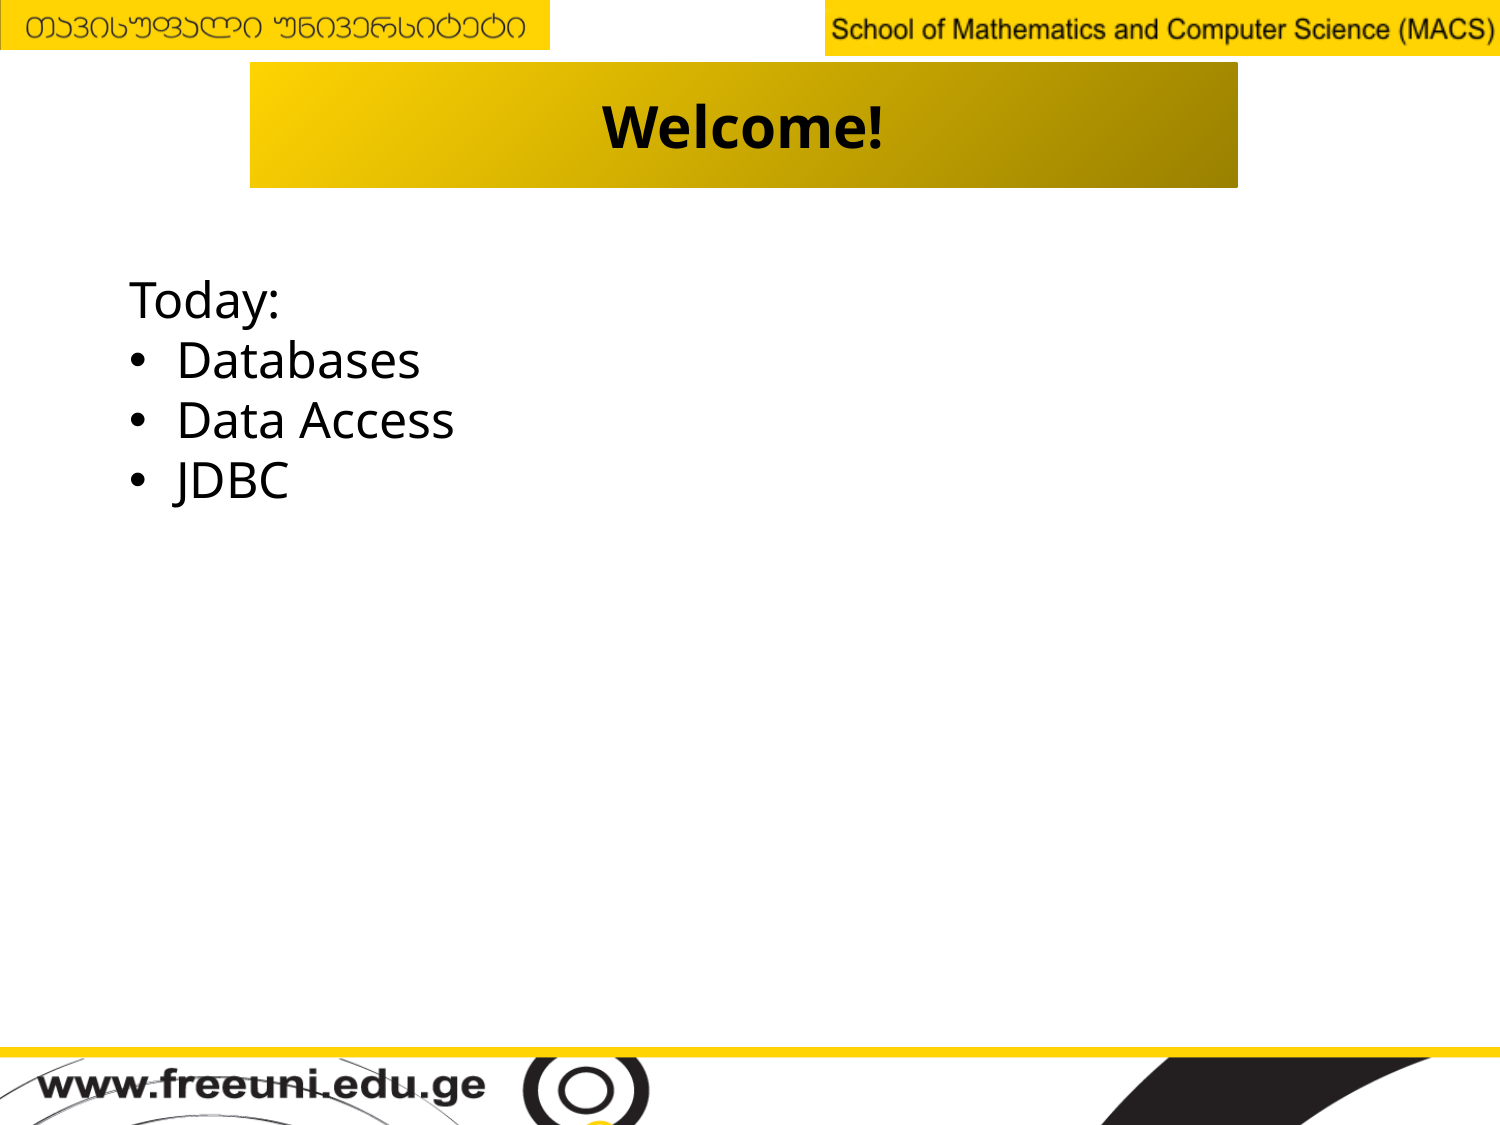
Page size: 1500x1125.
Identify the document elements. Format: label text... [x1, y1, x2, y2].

text_box Welcome! [249, 62, 1238, 188]
picture [0, 1047, 1500, 1125]
picture [824, 0, 1500, 56]
picture [0, 0, 551, 50]
text_box Today: Databases Data Access JDBC [114, 261, 1336, 517]
